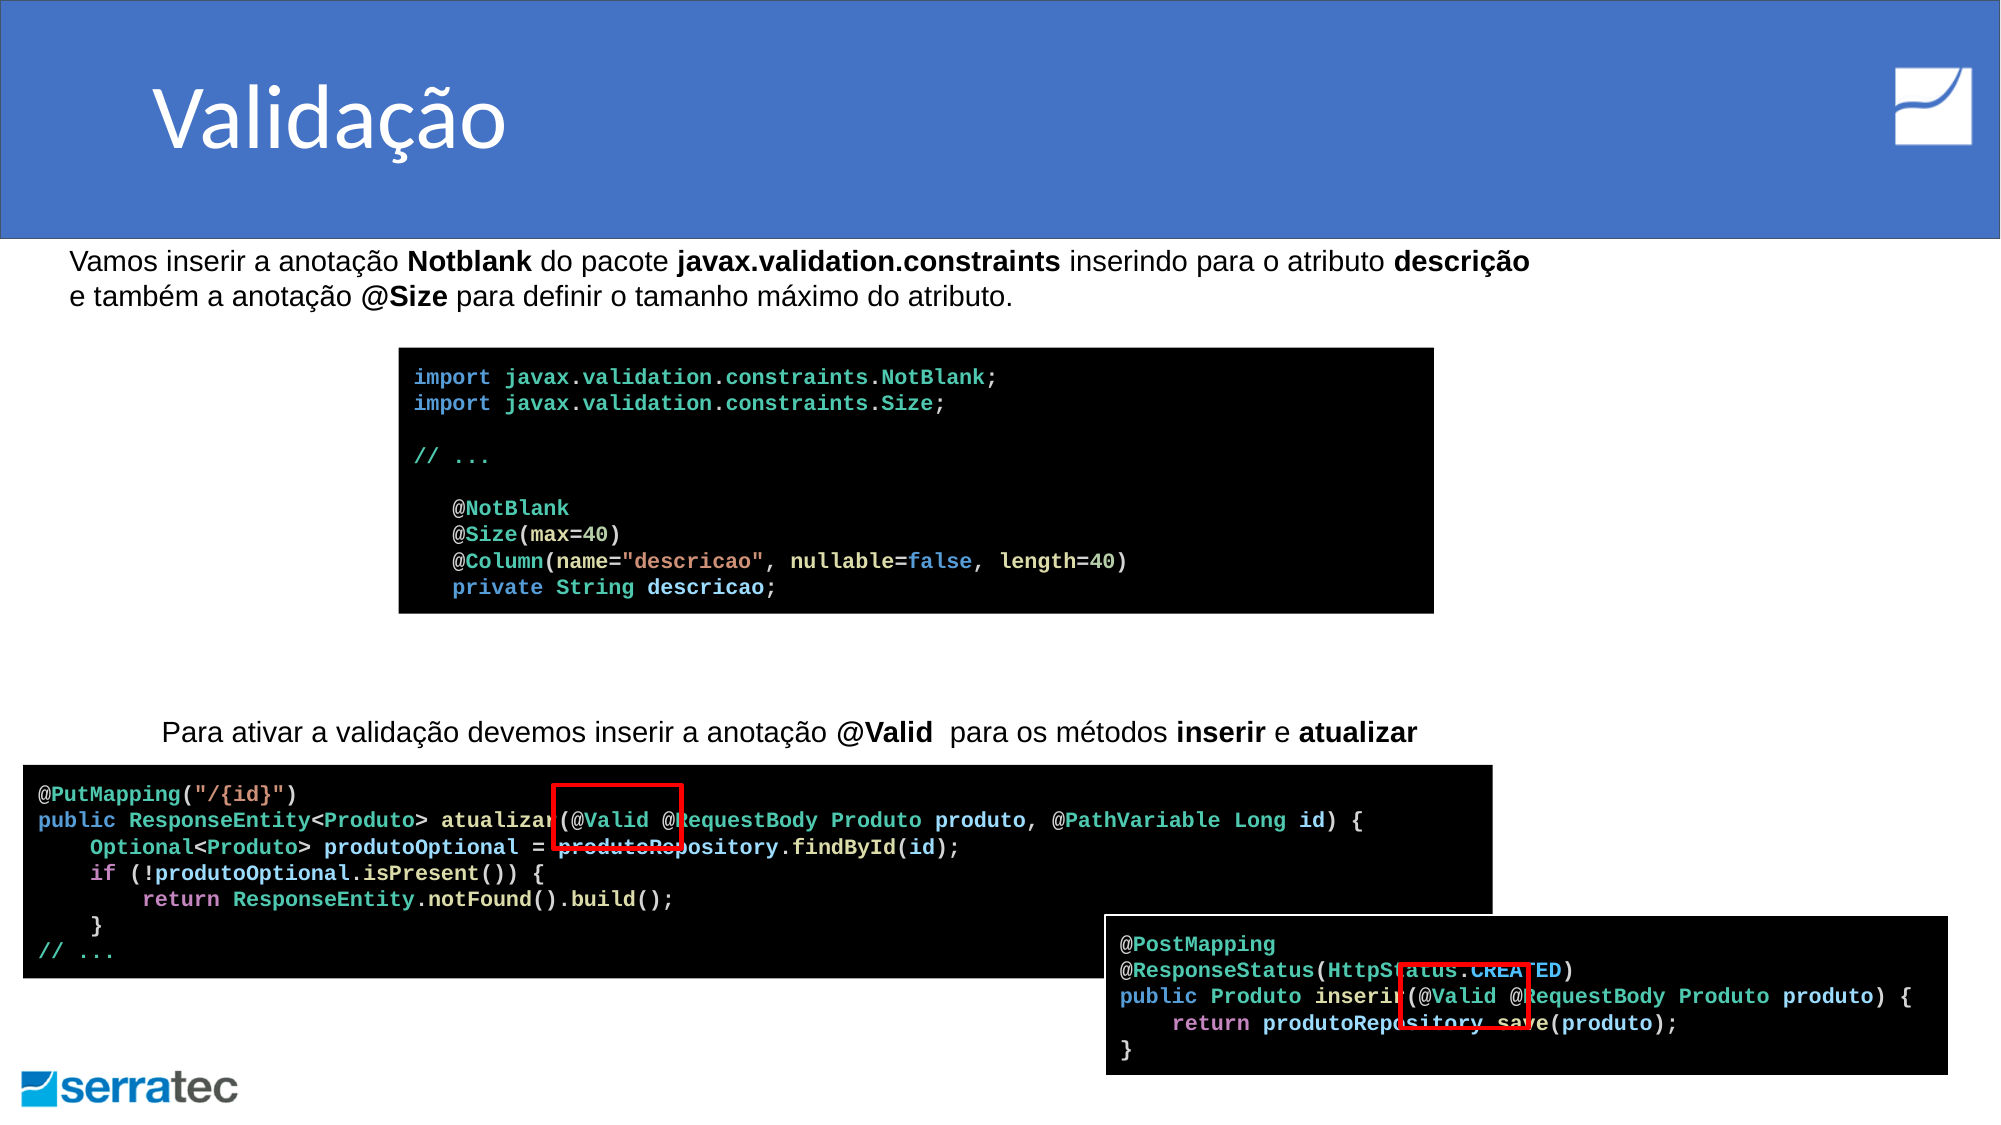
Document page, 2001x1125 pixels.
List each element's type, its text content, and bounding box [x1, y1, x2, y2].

text_box [1400, 964, 1529, 1028]
text_box @PutMapping("/{id}") public ResponseEntity<Produto> atualizar(@Valid @RequestBody Produto produto, @PathVariable Long id) { Optional<Produto> produtoOptional = produtoRepository.findById(id); if (!produtoOptional.isPresent()) { return ResponseEntity.notFound().build(); } // ... [23, 764, 1493, 979]
text_box [553, 785, 682, 849]
text_box Vamos inserir a anotação Notblank do pacote javax.validation.constraints inserindo para o atributo descrição e também a anotação @Size para definir o tamanho máximo do atributo. [54, 234, 1863, 348]
picture [14, 1064, 247, 1113]
picture [1895, 65, 1976, 148]
text_box @PostMapping @ResponseStatus(HttpStatus.CREATED) public Produto inserir(@Valid @RequestBody Produto produto) { return produtoRepository.save(produto); } [1104, 914, 1949, 1076]
text_box import javax.validation.constraints.NotBlank; import javax.validation.constraints.Size; // ... @NotBlank @Size(max=40) @Column(name="descricao", nullable=false, length=40) private String descricao; [398, 347, 1434, 614]
title Validação [137, 9, 1863, 228]
text_box Para ativar a validação devemos inserir a anotação @Valid para os métodos inserir e atualizar [146, 706, 1705, 750]
